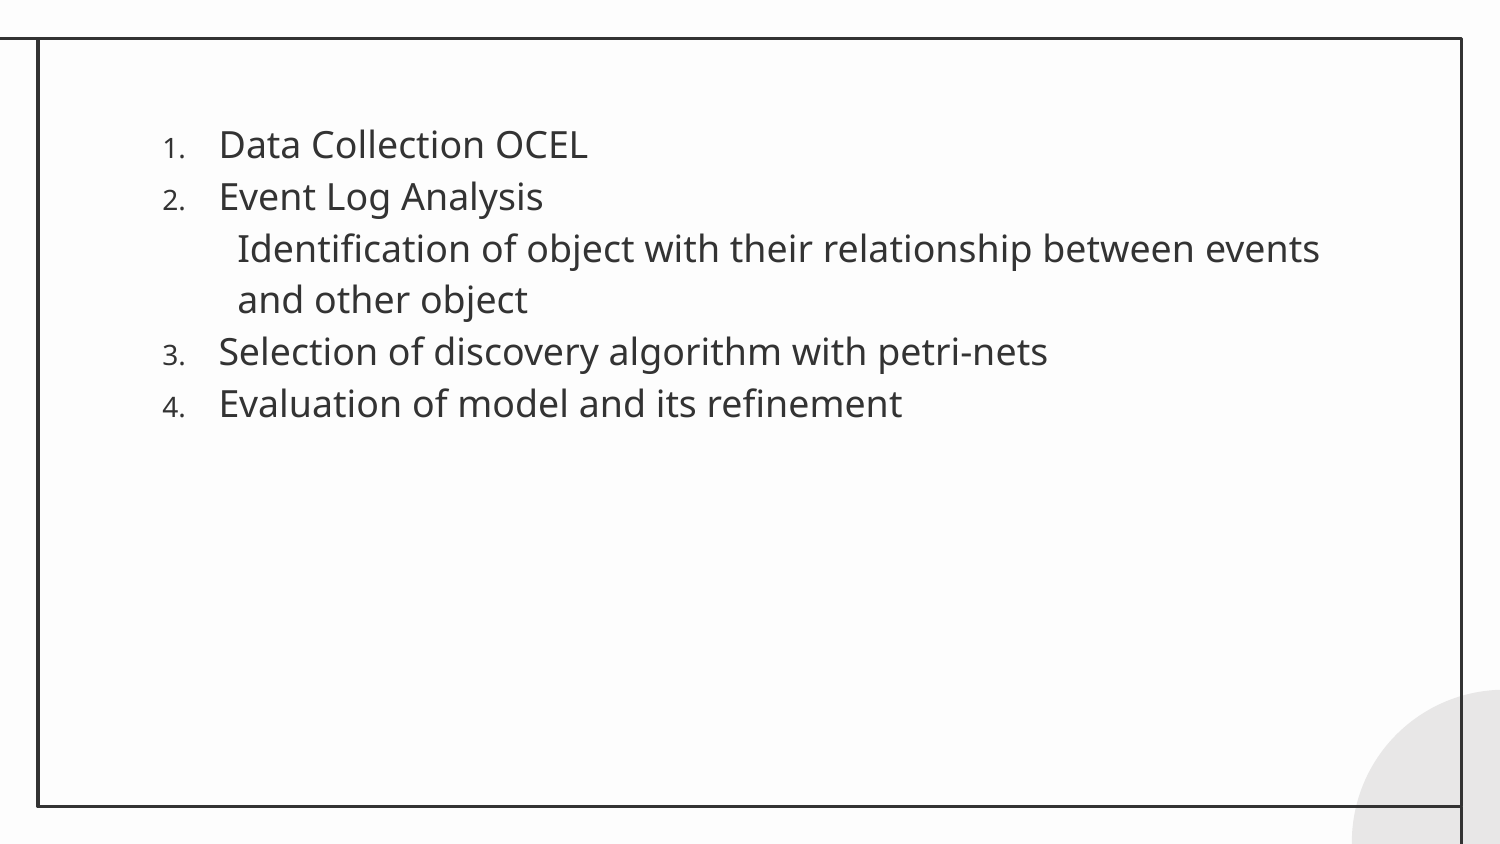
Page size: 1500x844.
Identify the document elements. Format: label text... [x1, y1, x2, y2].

list Data Collection OCEL Event Log Analysis Identification of object with their relationship between events and other object Selection of discovery algorithm with petri-nets Evaluation of model and its refinement [118, 99, 1382, 730]
